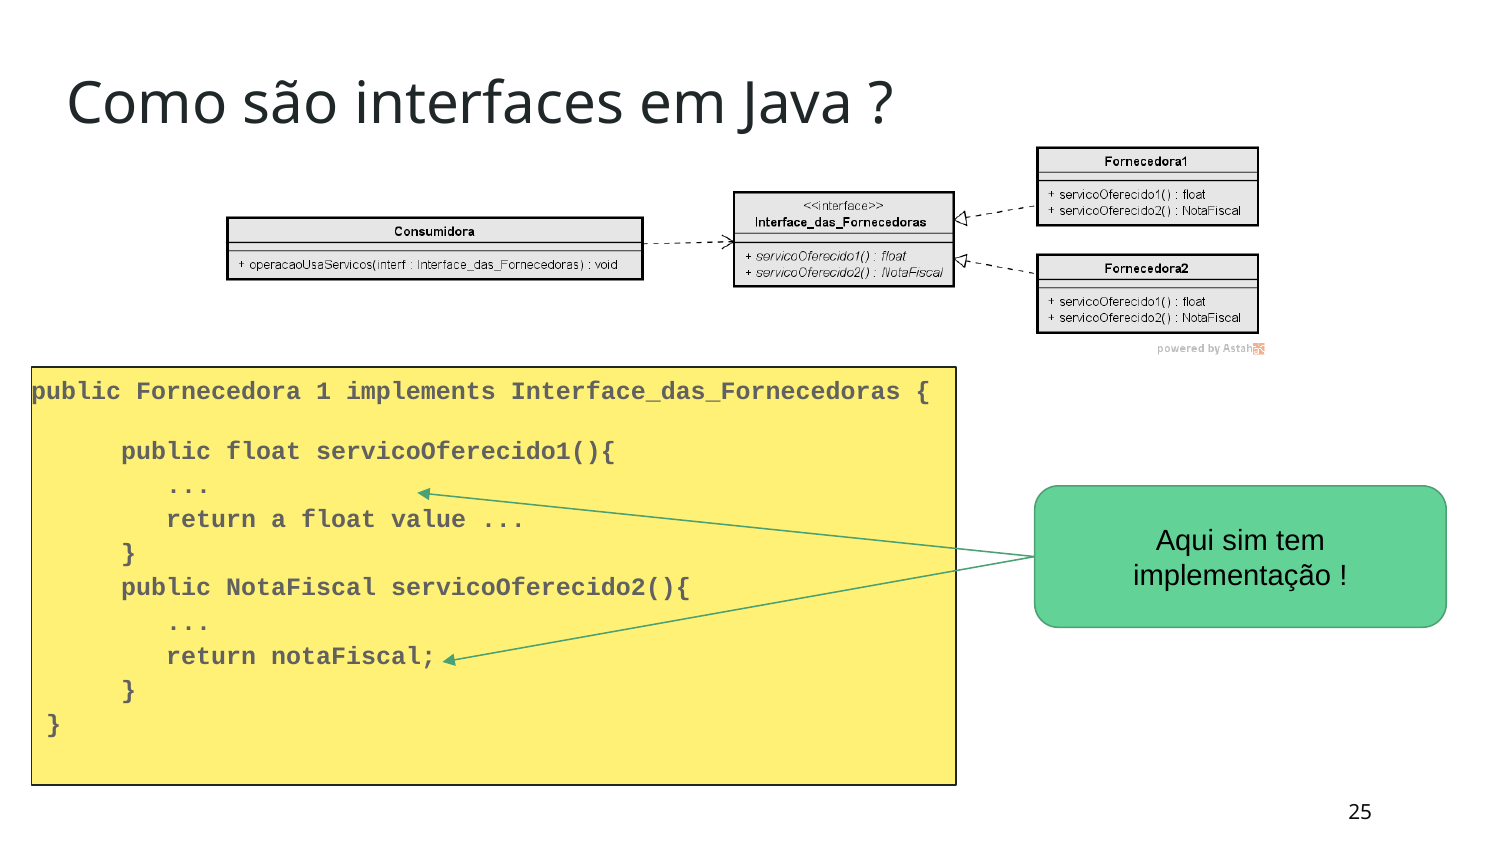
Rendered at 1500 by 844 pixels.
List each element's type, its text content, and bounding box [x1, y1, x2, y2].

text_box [442, 556, 1035, 663]
title Como são interfaces em Java ? [51, 34, 1247, 144]
text_box Aqui sim tem implementação ! [1038, 485, 1447, 628]
list public Fornecedora 1 implements Interface_das_Fornecedoras { public float servicoOferecido1(){ ... return a float value ... } public NotaFiscal servicoOferecido2(){ ... return notaFiscal; } } [31, 366, 956, 786]
picture [215, 136, 1269, 359]
slide_number ‹#› [1333, 796, 1454, 830]
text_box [416, 492, 1035, 557]
